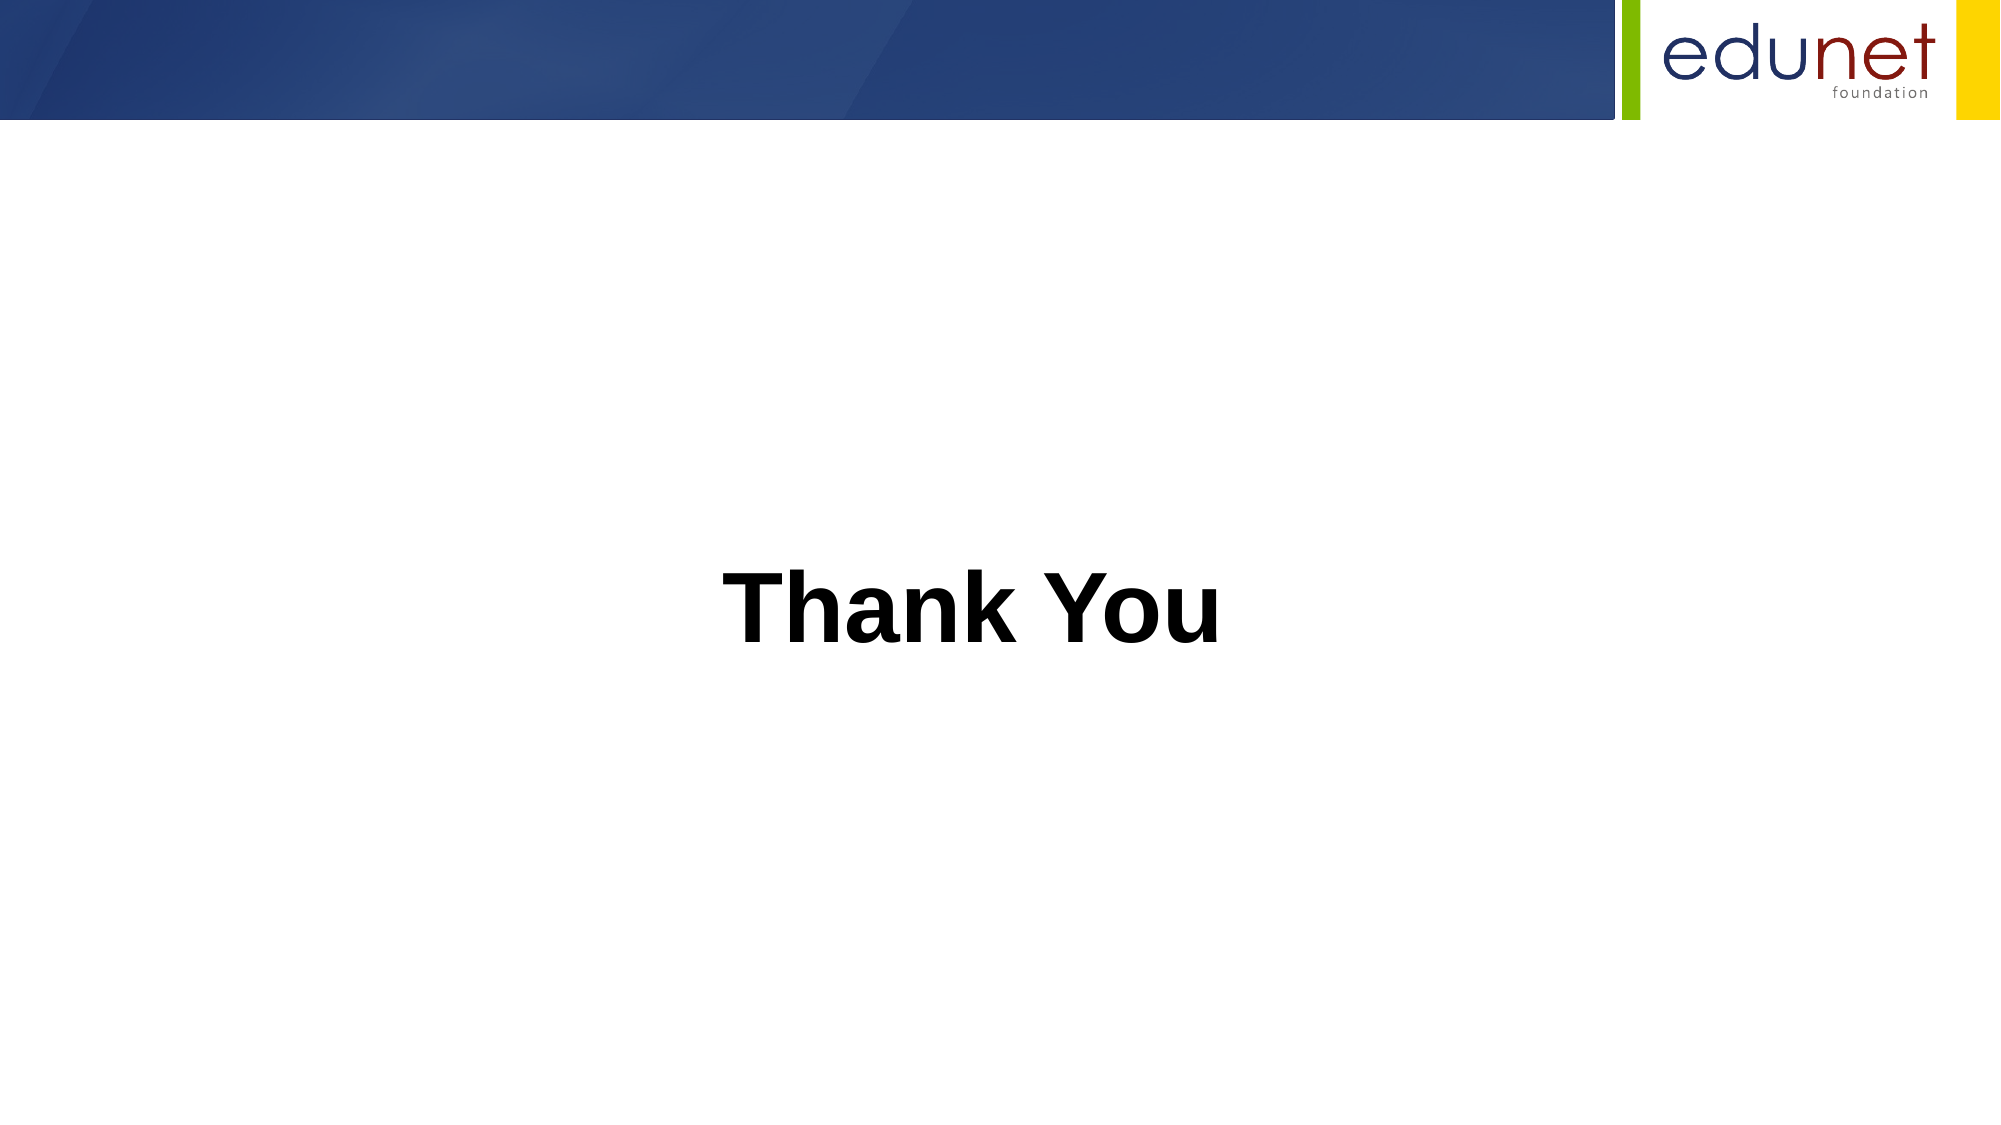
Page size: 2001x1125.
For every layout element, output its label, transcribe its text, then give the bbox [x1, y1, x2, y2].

picture [1652, 12, 1948, 108]
text_box Thank You [707, 527, 1293, 690]
